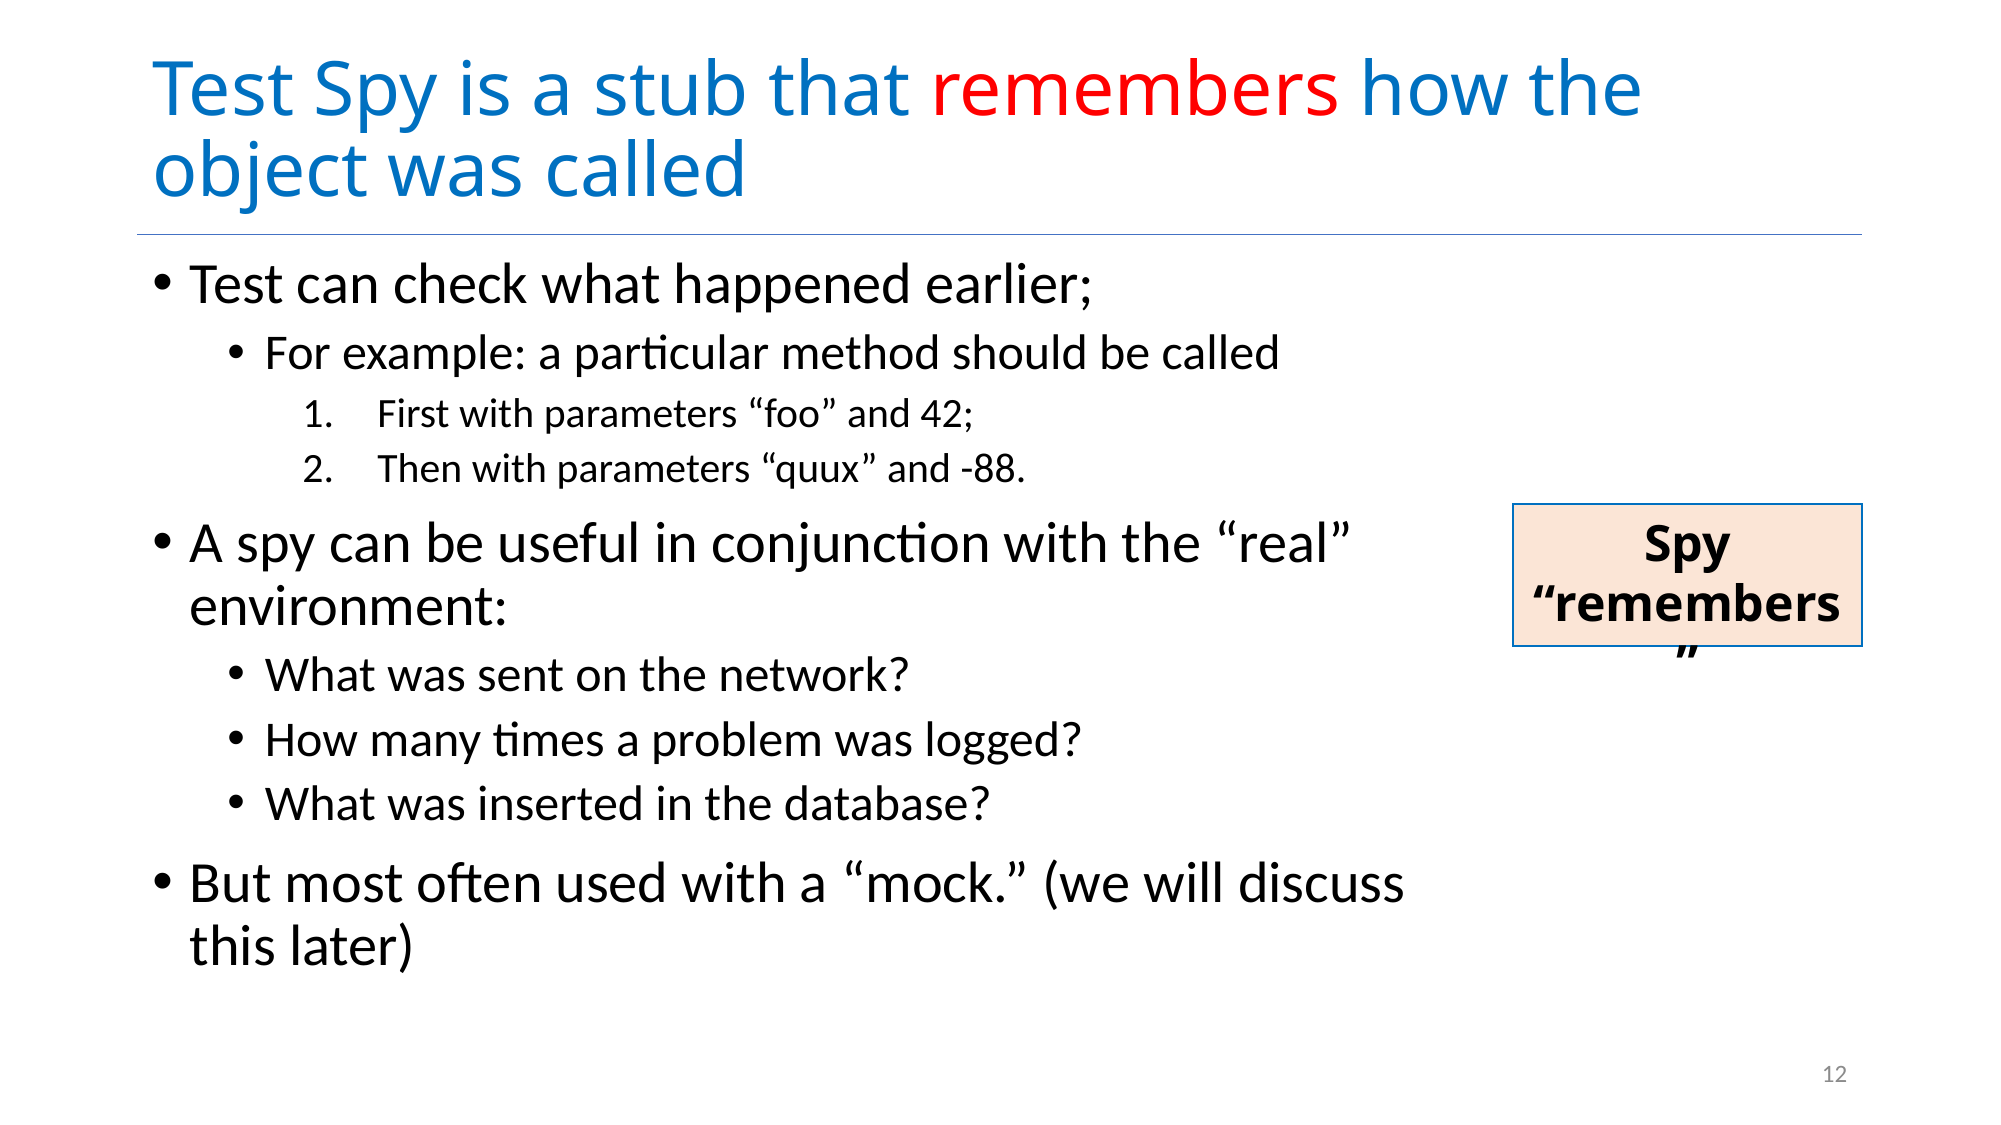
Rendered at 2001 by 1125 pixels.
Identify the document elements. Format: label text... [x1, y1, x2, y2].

slide_number 12 [1412, 1042, 1863, 1103]
text_box Spy “remembers” [1512, 503, 1863, 647]
title Test Spy is a stub that remembers how the object was called [137, 3, 1863, 221]
list Test can check what happened earlier; For example: a particular method should be called First with parameters “foo” and 42; Then with parameters “quux” and -88. A spy can be useful in conjunction with the “real” environment: What was sent on the network? How many times a problem was logged? What was inserted in the database? But most often used with a “mock.” (we will discuss this later) [137, 246, 1432, 1013]
